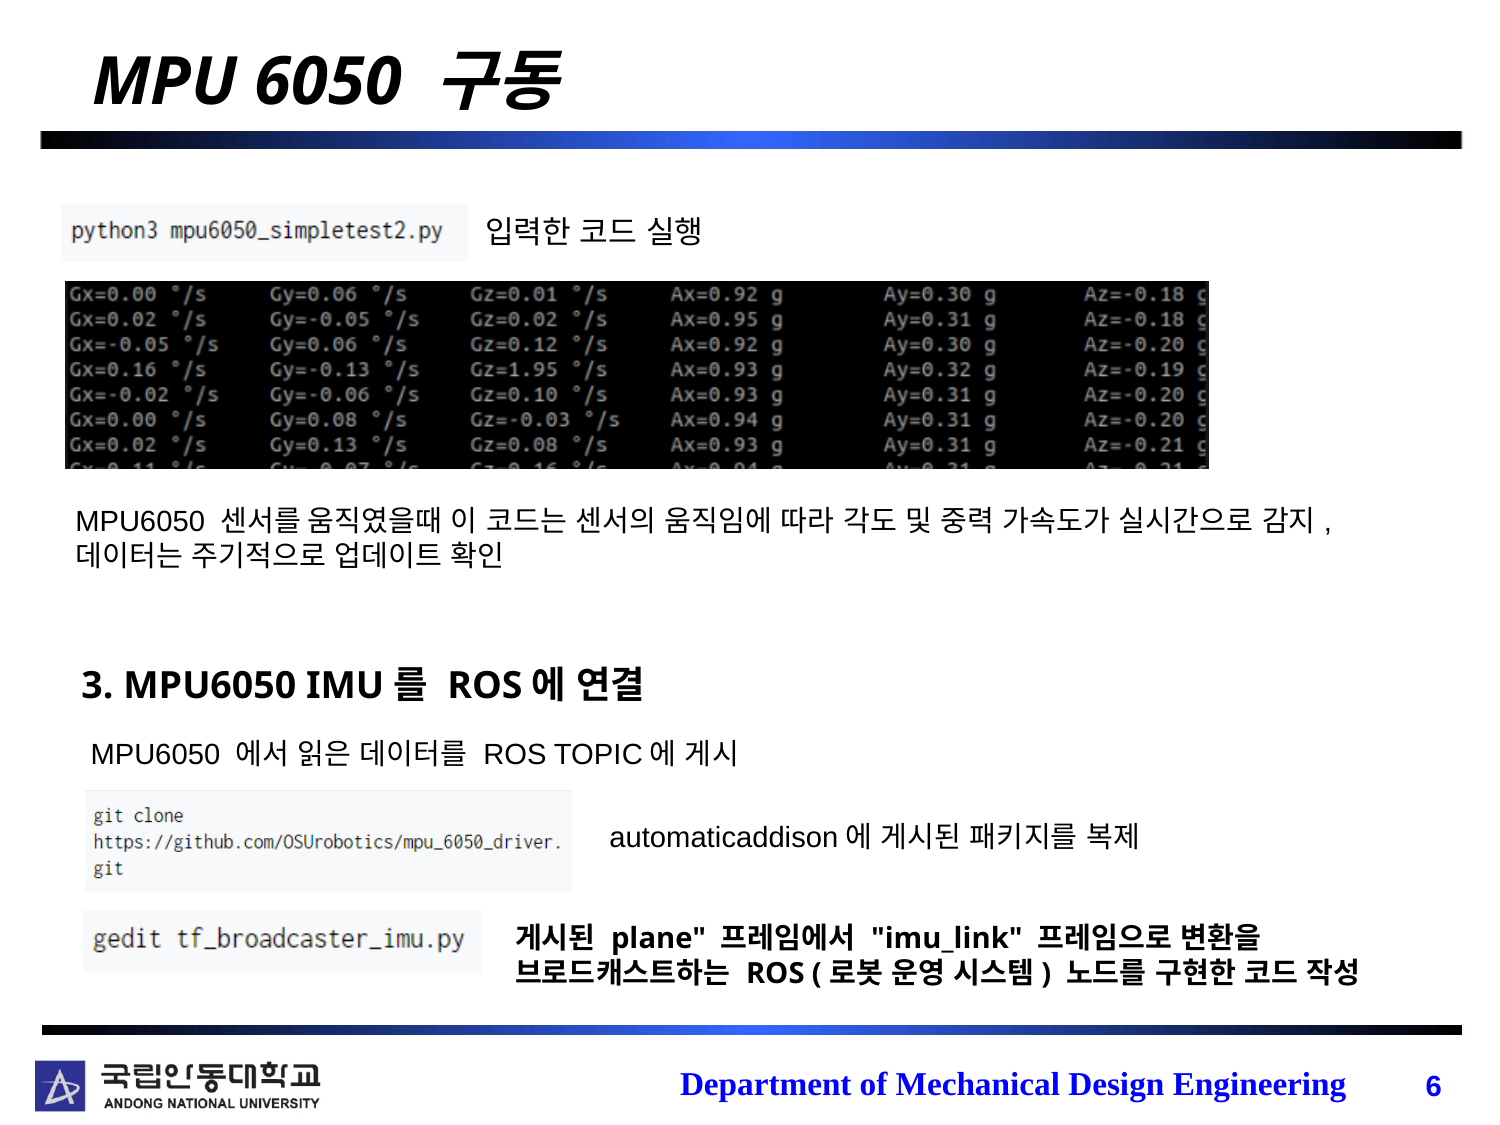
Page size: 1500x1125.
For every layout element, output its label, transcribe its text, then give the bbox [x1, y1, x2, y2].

text_box MPU6050 에서 읽은 데이터를 ROS TOPIC에 게시 [75, 727, 1425, 778]
picture [35, 1054, 331, 1117]
picture [40, 1025, 1465, 1035]
picture [39, 131, 1465, 149]
picture [85, 789, 572, 892]
picture [65, 281, 1209, 470]
text_box 게시된 plane" 프레임에서 "imu_link" 프레임으로 변환을 브로드캐스트하는 ROS (로봇 운영 시스템) 노드를 구현한 코드 작성 [500, 911, 1472, 997]
text_box MPU 6050 구동 [60, 30, 573, 126]
text_box 입력한 코드 실행 [470, 204, 1500, 257]
text_box MPU6050 센서를 움직였을때 이 코드는 센서의 움직임에 따라 각도 및 중력 가속도가 실시간으로 감지, 데이터는 주기적으로 업데이트 확인 [60, 495, 1409, 580]
text_box 3. MPU6050 IMU를 ROS에 연결 [66, 653, 691, 714]
picture [61, 204, 468, 262]
text_box automaticaddison에 게시된 패키지를 복제 [594, 811, 1238, 861]
picture [83, 910, 482, 973]
